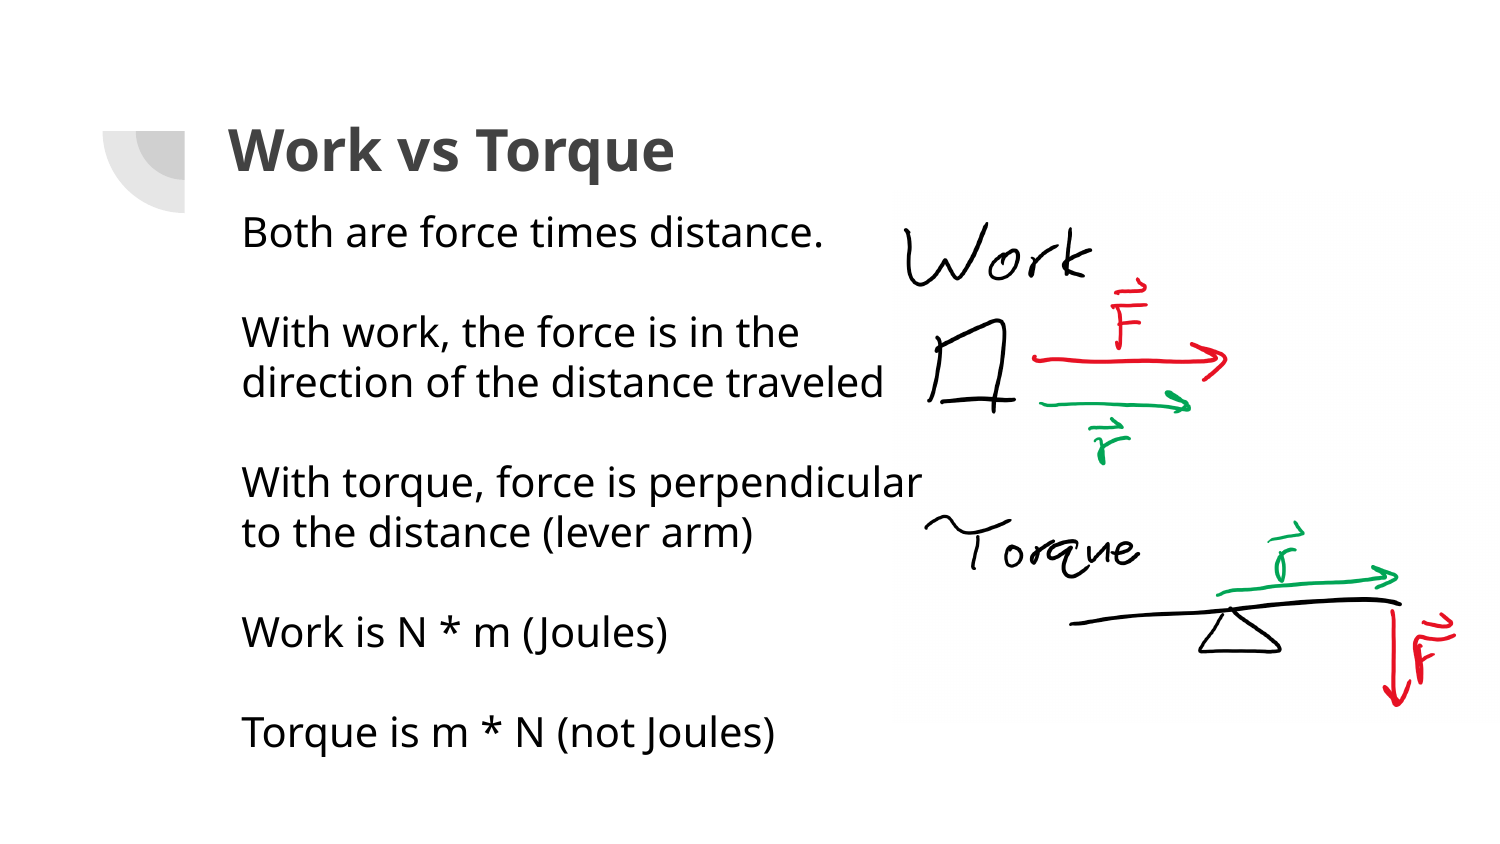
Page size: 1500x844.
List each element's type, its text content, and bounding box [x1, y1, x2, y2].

title Work vs Torque [213, 98, 1368, 263]
text_box Both are force times distance. With work, the force is in the direction of the distance traveled With torque, force is perpendicular to the distance (lever arm) Work is N * m (Joules) Torque is m * N (not Joules) [226, 190, 890, 723]
picture [892, 190, 1500, 723]
